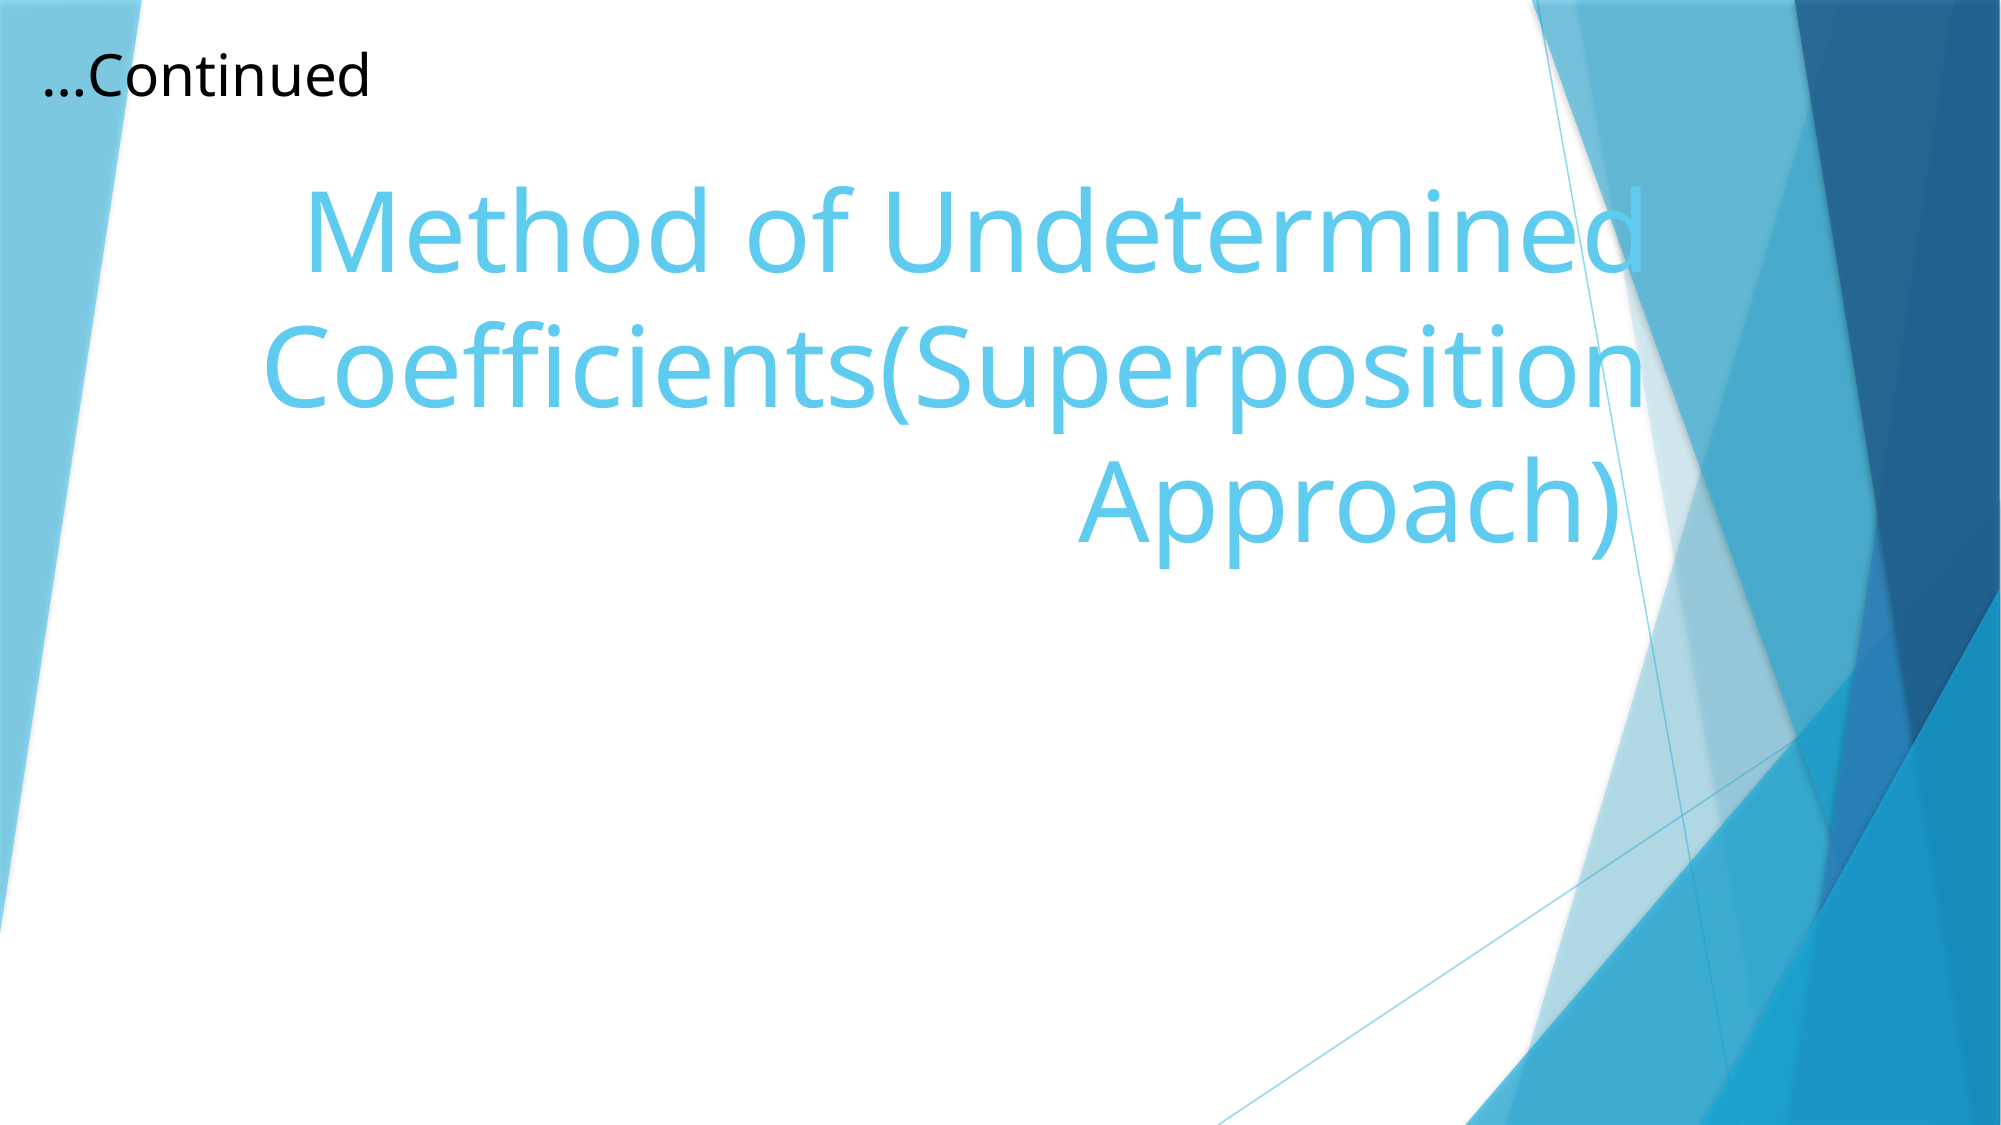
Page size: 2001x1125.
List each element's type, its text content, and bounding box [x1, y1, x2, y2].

title Method of Undetermined Coefficients(Superposition Approach) [0, 334, 1667, 573]
text_box …Continued [27, 30, 388, 116]
